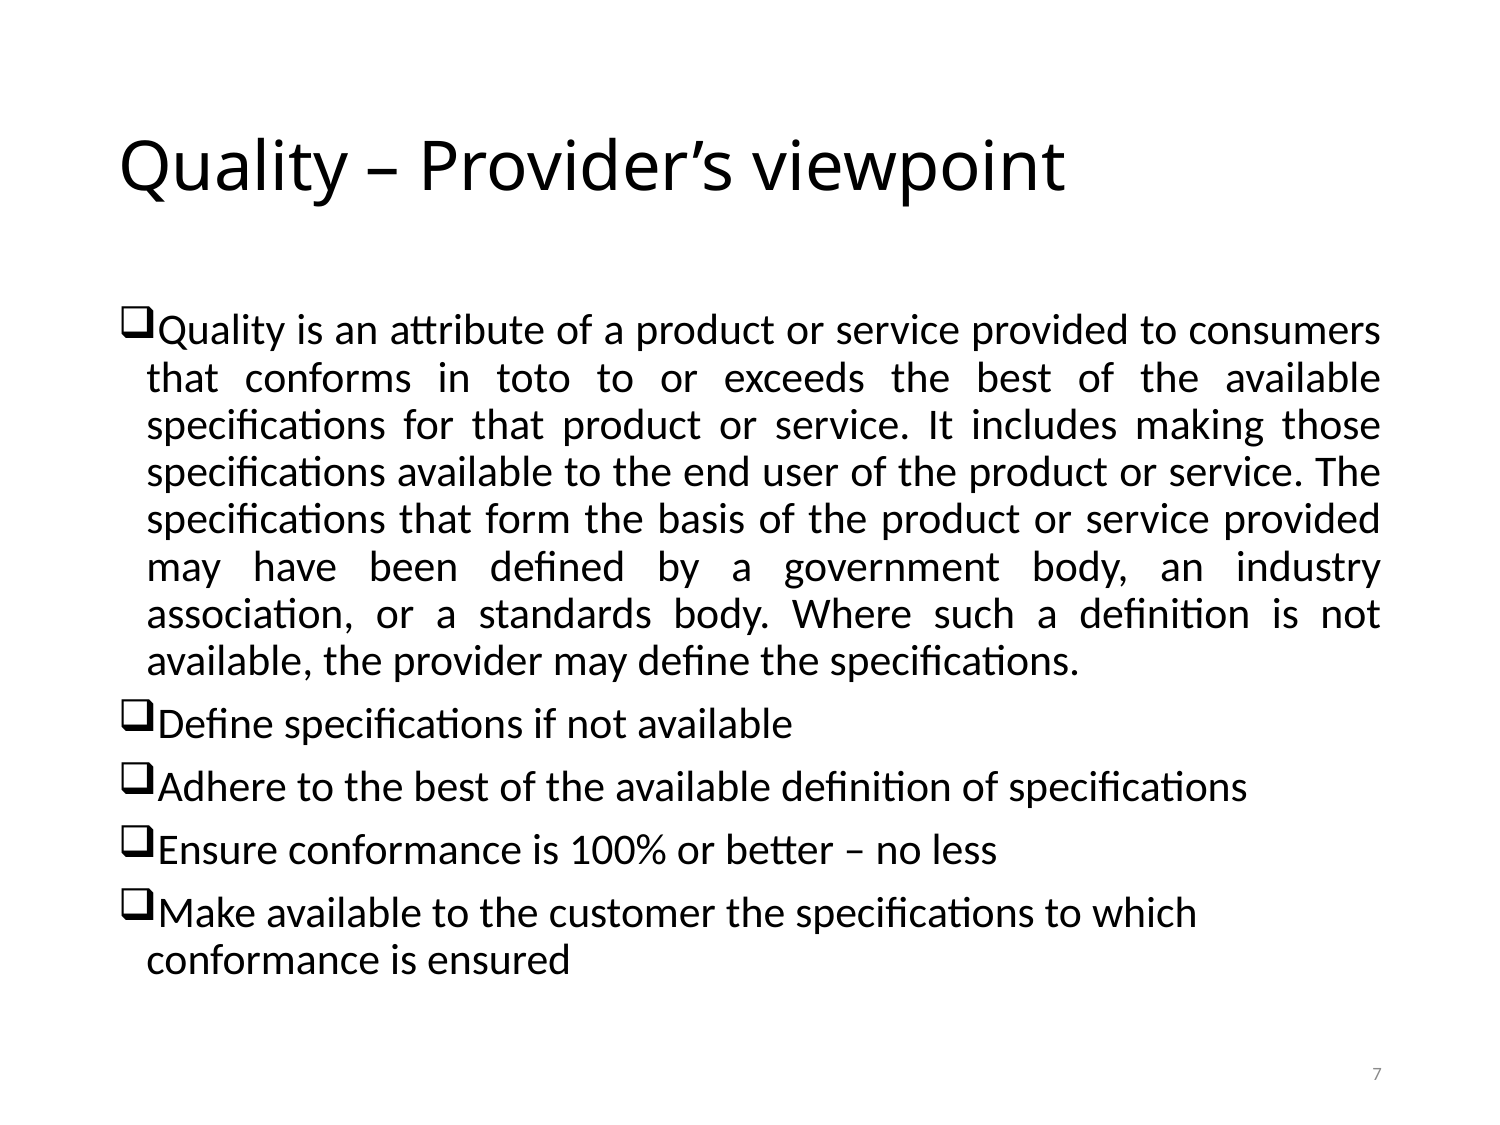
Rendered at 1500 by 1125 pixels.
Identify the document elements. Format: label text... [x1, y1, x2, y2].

slide_number 7 [1059, 1042, 1397, 1103]
title Quality – Provider’s viewpoint [103, 59, 1397, 278]
list Quality is an attribute of a product or service provided to consumers that conforms in toto to or exceeds the best of the available specifications for that product or service. It includes making those specifications available to the end user of the product or service. The specifications that form the basis of the product or service provided may have been defined by a government body, an industry association, or a standards body. Where such a definition is not available, the provider may define the specifications. Define specifications if not available Adhere to the best of the available definition of specifications Ensure conformance is 100% or better – no less Make available to the customer the specifications to which conformance is ensured [103, 299, 1397, 1014]
